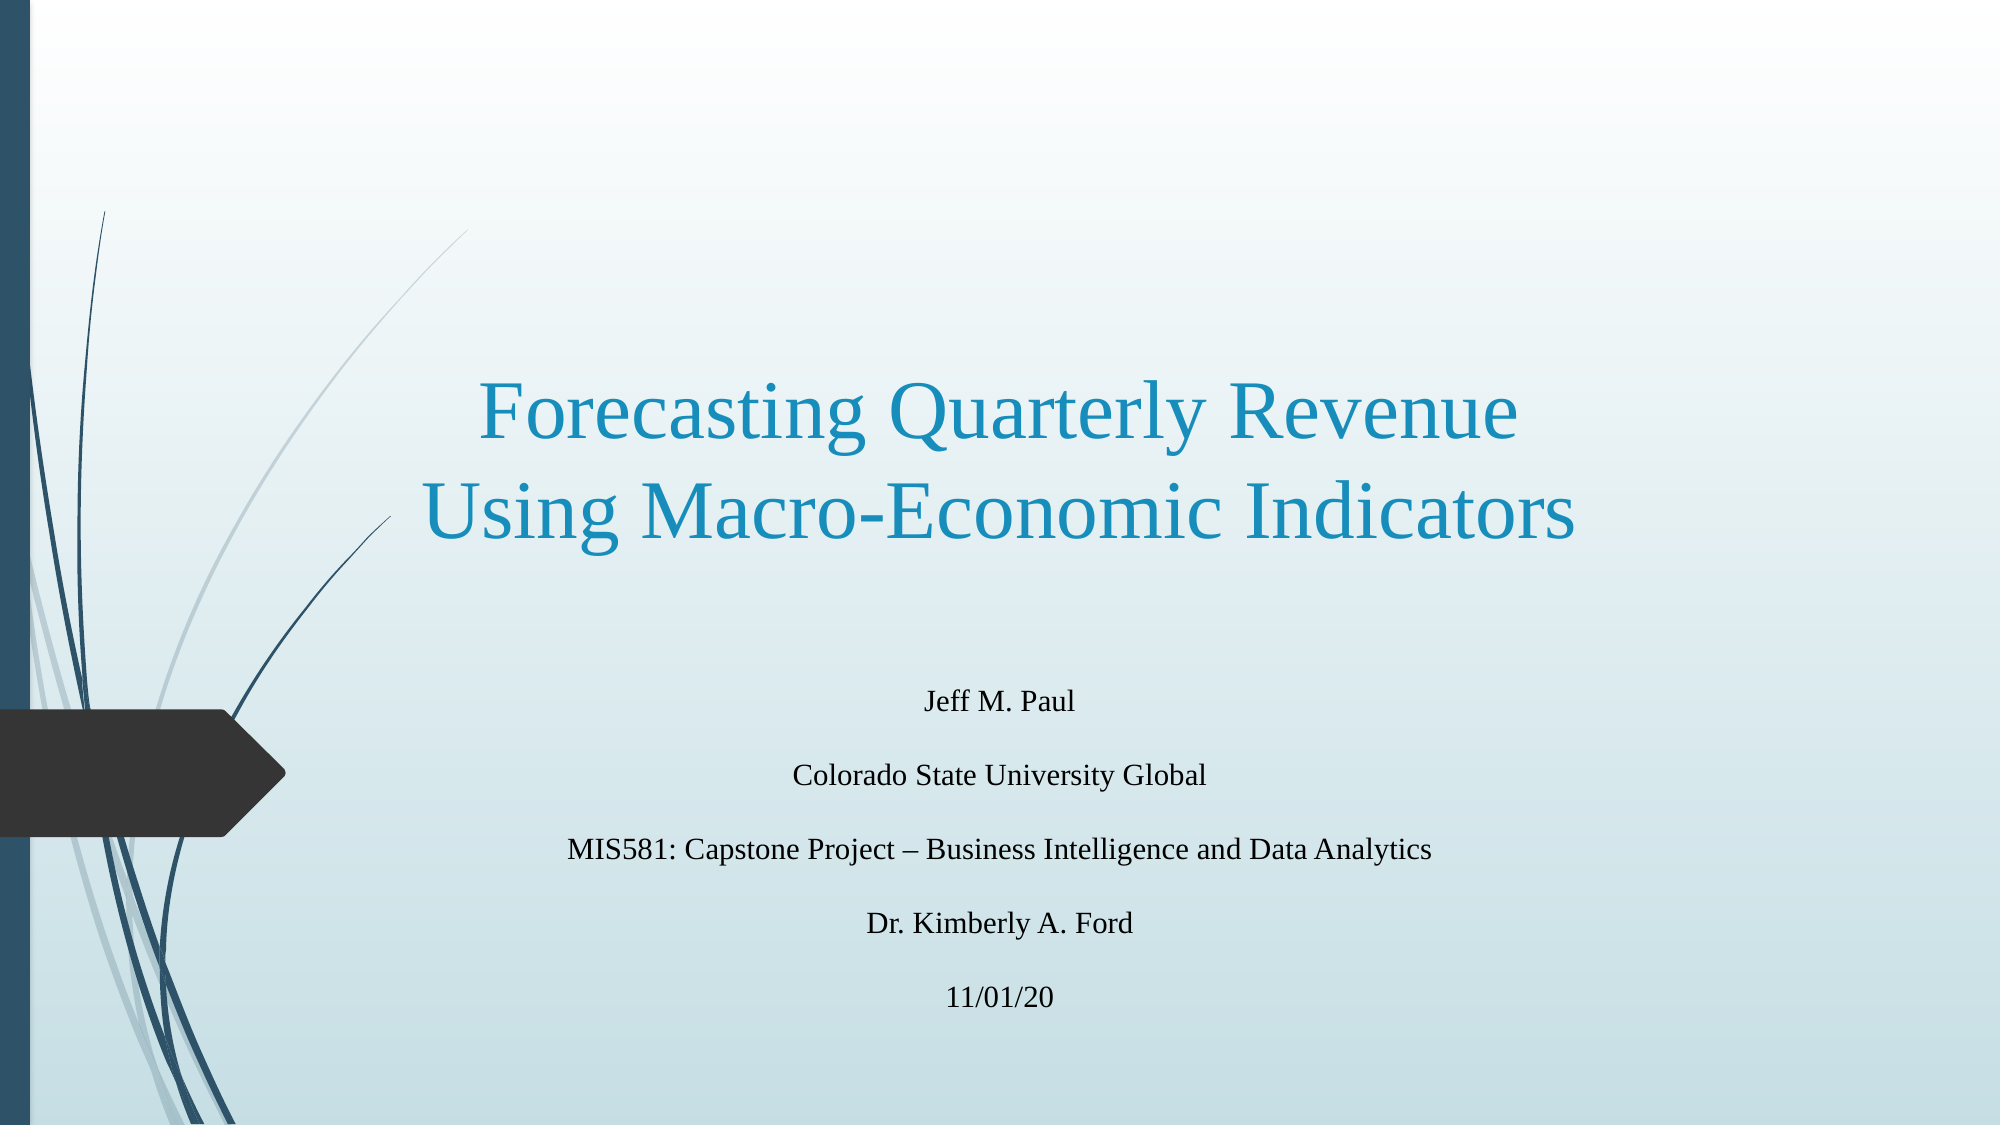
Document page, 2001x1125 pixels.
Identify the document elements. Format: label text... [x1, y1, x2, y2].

title Forecasting Quarterly Revenue Using Macro-Economic Indicators [391, 190, 1609, 563]
subtitle Jeff M. Paul Colorado State University Global MIS581: Capstone Project – Business Intelligence and Data Analytics Dr. Kimberly A. Ford 11/01/20 [381, 635, 1619, 1028]
